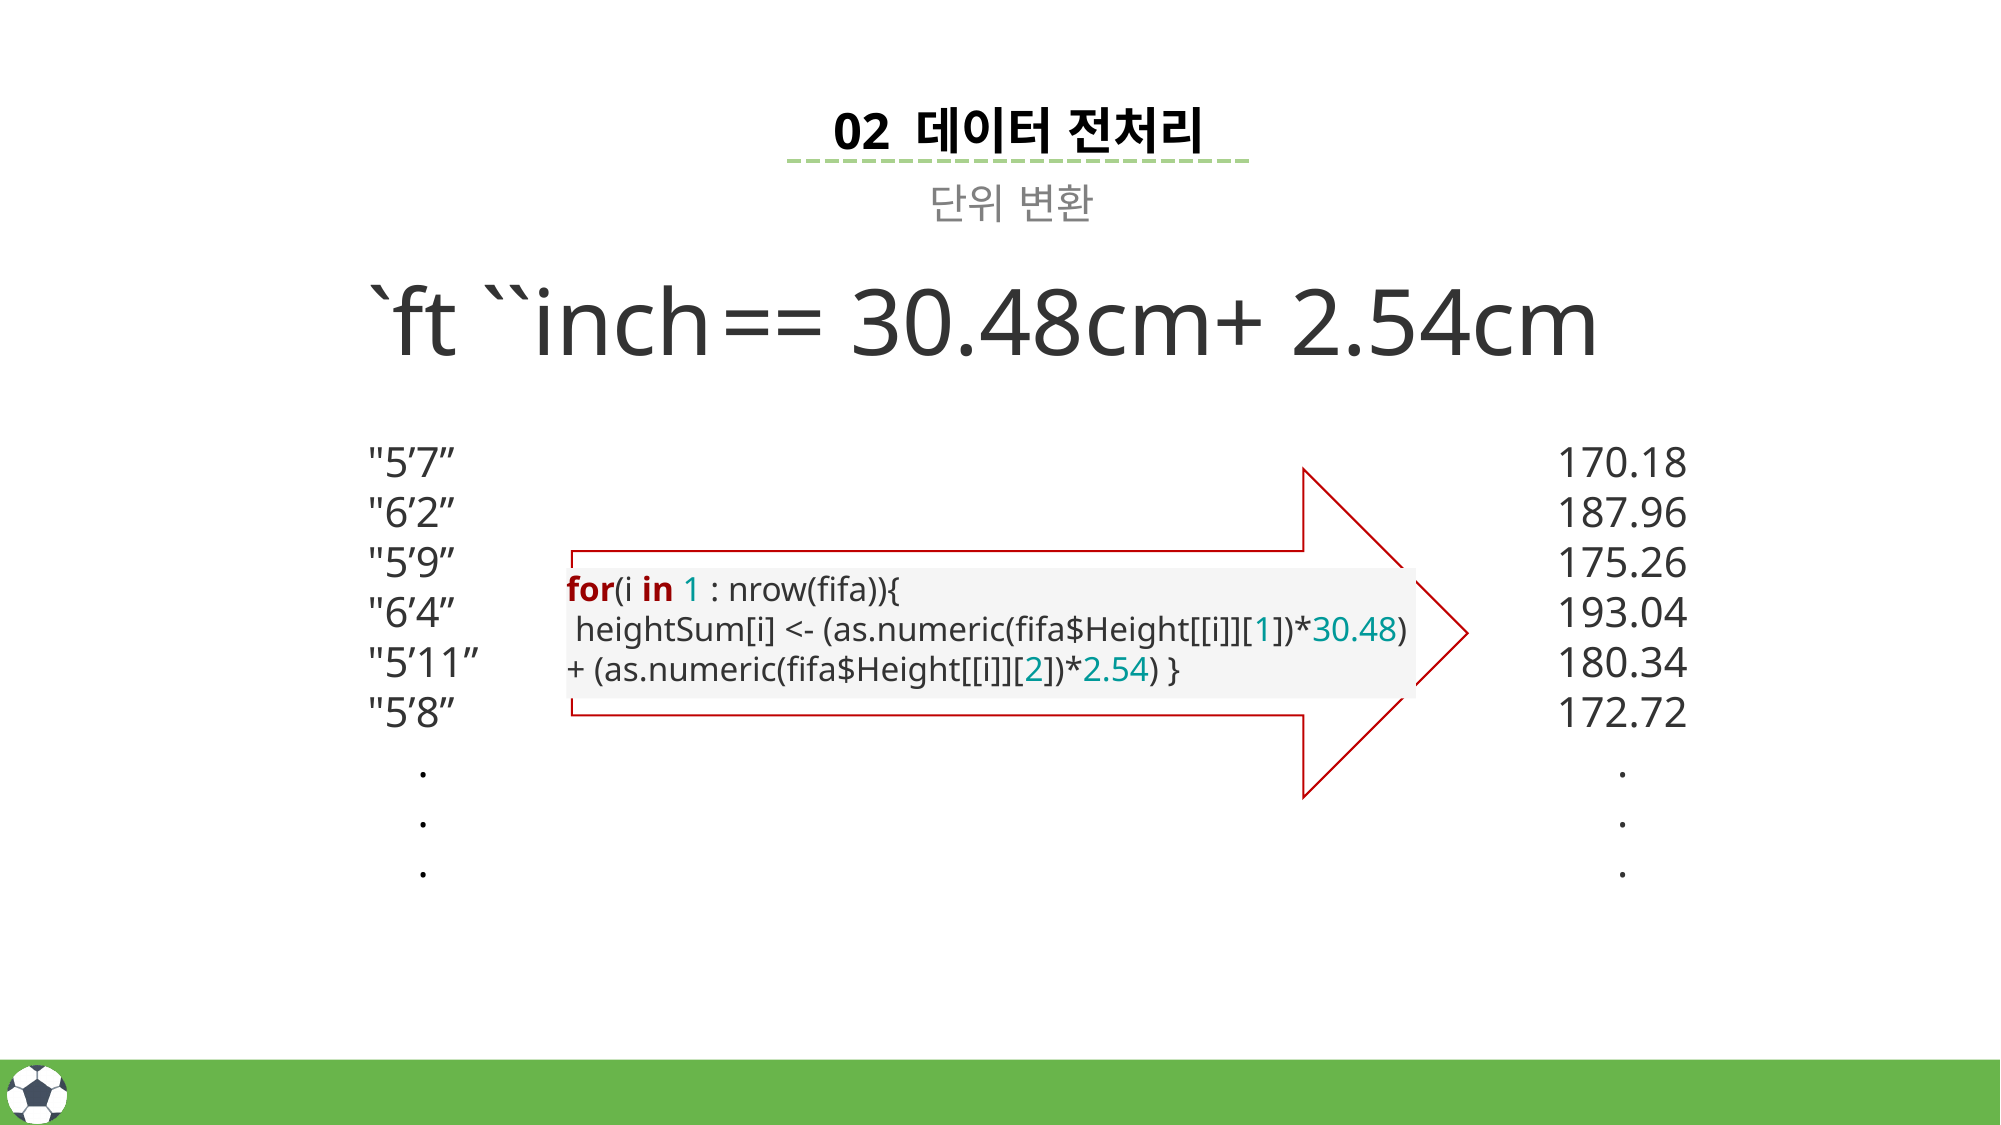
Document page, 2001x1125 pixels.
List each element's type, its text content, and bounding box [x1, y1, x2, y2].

text_box "5’7” "6’2” "5’9” "6’4” "5’11” "5’8” . . . [367, 435, 479, 896]
text_box for(i in 1 : nrow(fifa)){ heightSum[i] <- (as.numeric(fifa$Height[[i]][1])*30.48) + (as.numeric(fifa$Height[[i]][2])*2.54) } [566, 568, 1416, 699]
text_box [570, 466, 1404, 568]
text_box [1416, 580, 1470, 687]
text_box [0, 1059, 2000, 1125]
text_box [666, 91, 1372, 239]
text_box `ft ``inch == 30.48cm+ 2.54cm [367, 264, 1672, 385]
text_box 170.18 187.96 175.26 193.04 180.34 172.72 . . . [1556, 435, 1689, 896]
text_box [570, 699, 1404, 801]
